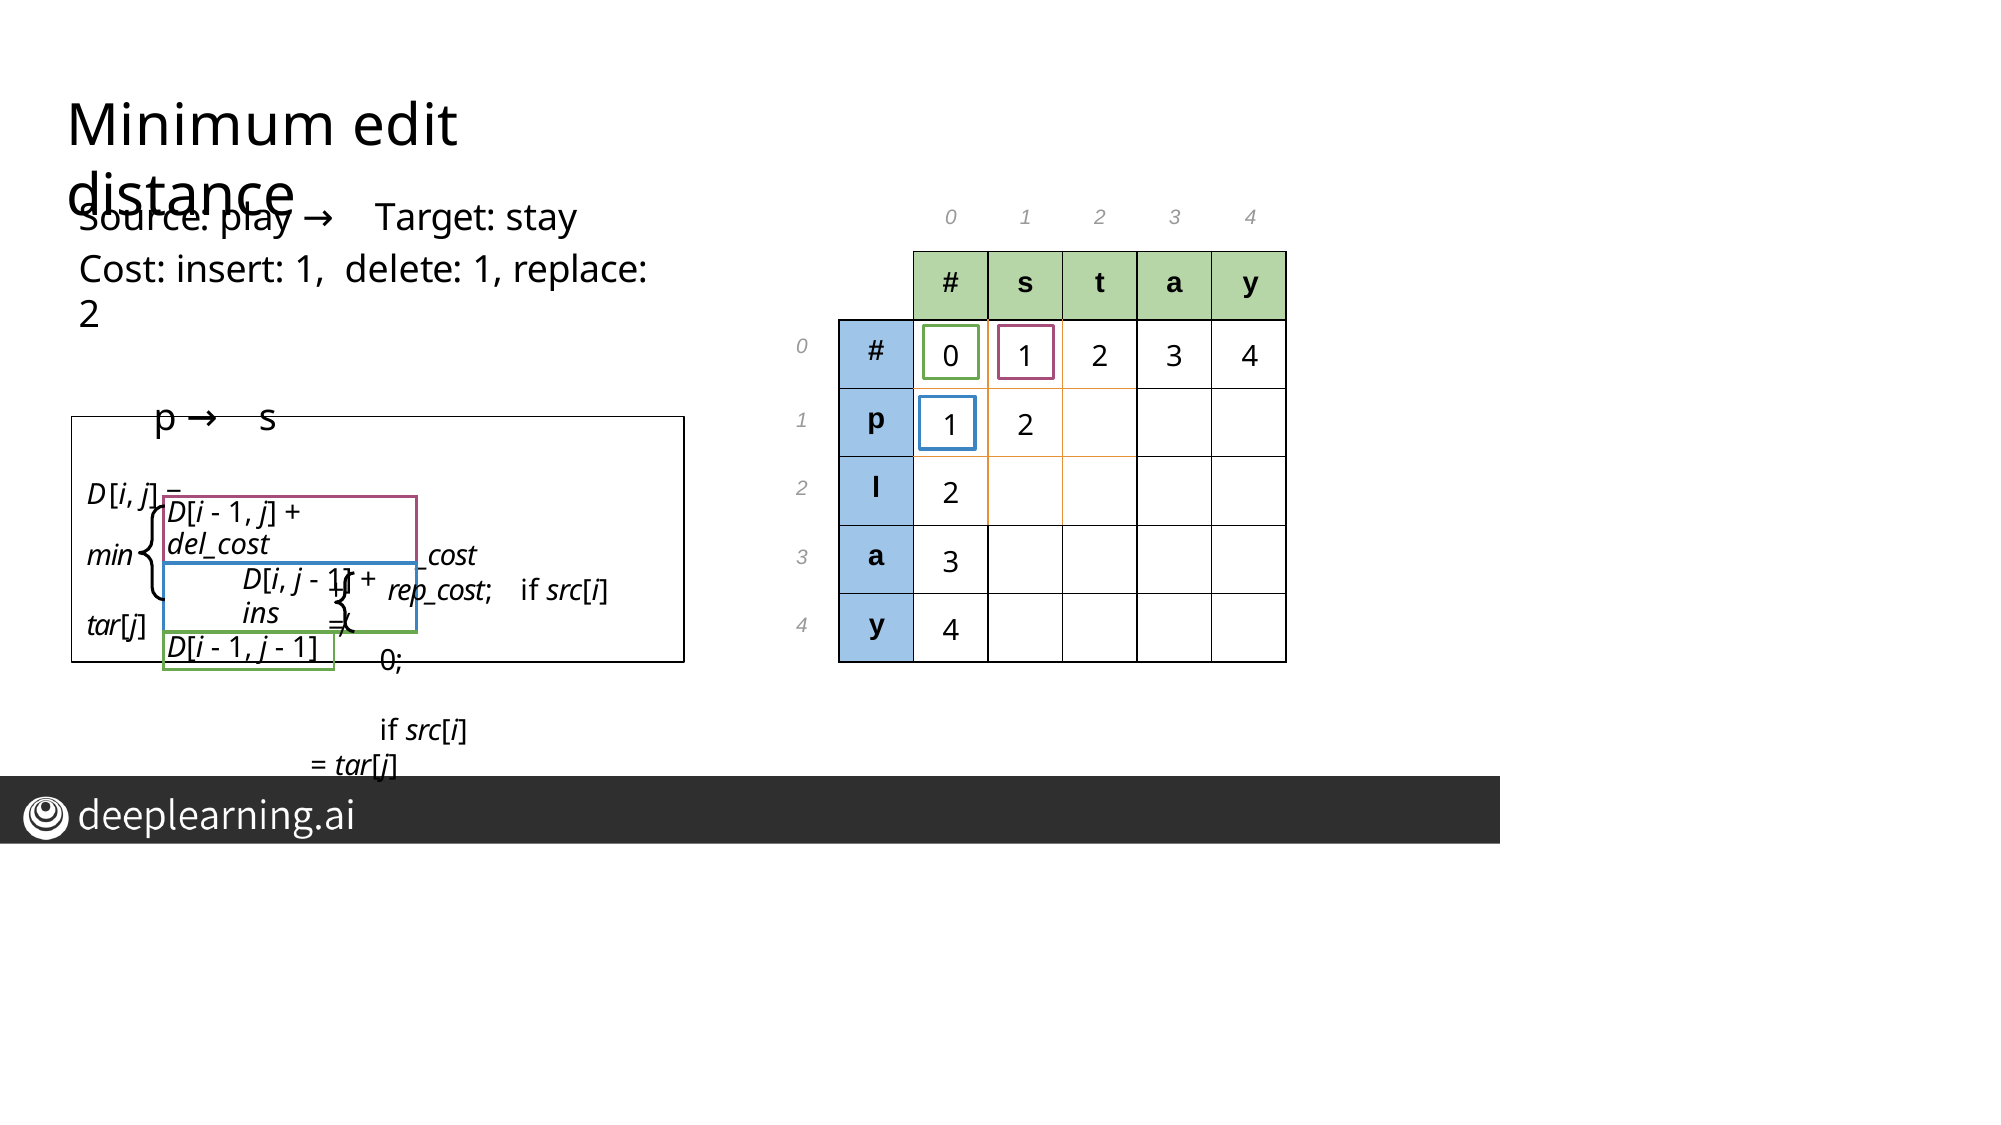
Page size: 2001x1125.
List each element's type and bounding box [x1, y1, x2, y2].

table_cell [914, 321, 987, 388]
table_cell [1063, 594, 1136, 661]
table_cell [914, 389, 987, 456]
table_cell [1063, 526, 1136, 593]
table_cell [914, 594, 987, 661]
table_cell [1138, 526, 1211, 593]
table_cell [1063, 252, 1136, 319]
text_box [71, 183, 685, 782]
table_cell [794, 251, 913, 662]
text_box [923, 325, 979, 379]
table_cell [1212, 526, 1285, 593]
table_cell [165, 565, 415, 604]
table_cell [1212, 252, 1285, 319]
table_cell [989, 321, 1062, 388]
table_cell [1138, 457, 1211, 525]
table_cell [1212, 321, 1285, 388]
table_cell [1138, 389, 1211, 456]
table_cell [840, 594, 913, 661]
table_cell [1212, 594, 1285, 661]
table_header [794, 206, 1286, 251]
table_cell [989, 457, 1062, 525]
table_cell [989, 526, 1062, 593]
table_cell [914, 252, 987, 319]
table_cell [1063, 321, 1136, 388]
picture [0, 761, 379, 844]
table_cell [1138, 321, 1211, 388]
table_cell [840, 457, 913, 525]
title [64, 85, 653, 276]
table_cell [1063, 389, 1136, 456]
table_cell [840, 321, 913, 388]
table_cell [1138, 252, 1211, 319]
table_cell [1212, 389, 1285, 456]
text_box [998, 325, 1054, 379]
table_cell [840, 526, 913, 593]
table_cell [914, 526, 987, 593]
text_box [919, 396, 976, 449]
table_cell [840, 389, 913, 456]
table_header [165, 498, 415, 561]
table_cell [1063, 457, 1136, 525]
table_cell [1212, 457, 1285, 525]
table_cell [1138, 594, 1211, 661]
table_cell [989, 252, 1062, 319]
table_cell [989, 389, 1062, 456]
table_cell [989, 594, 1062, 661]
table_cell [914, 457, 987, 525]
